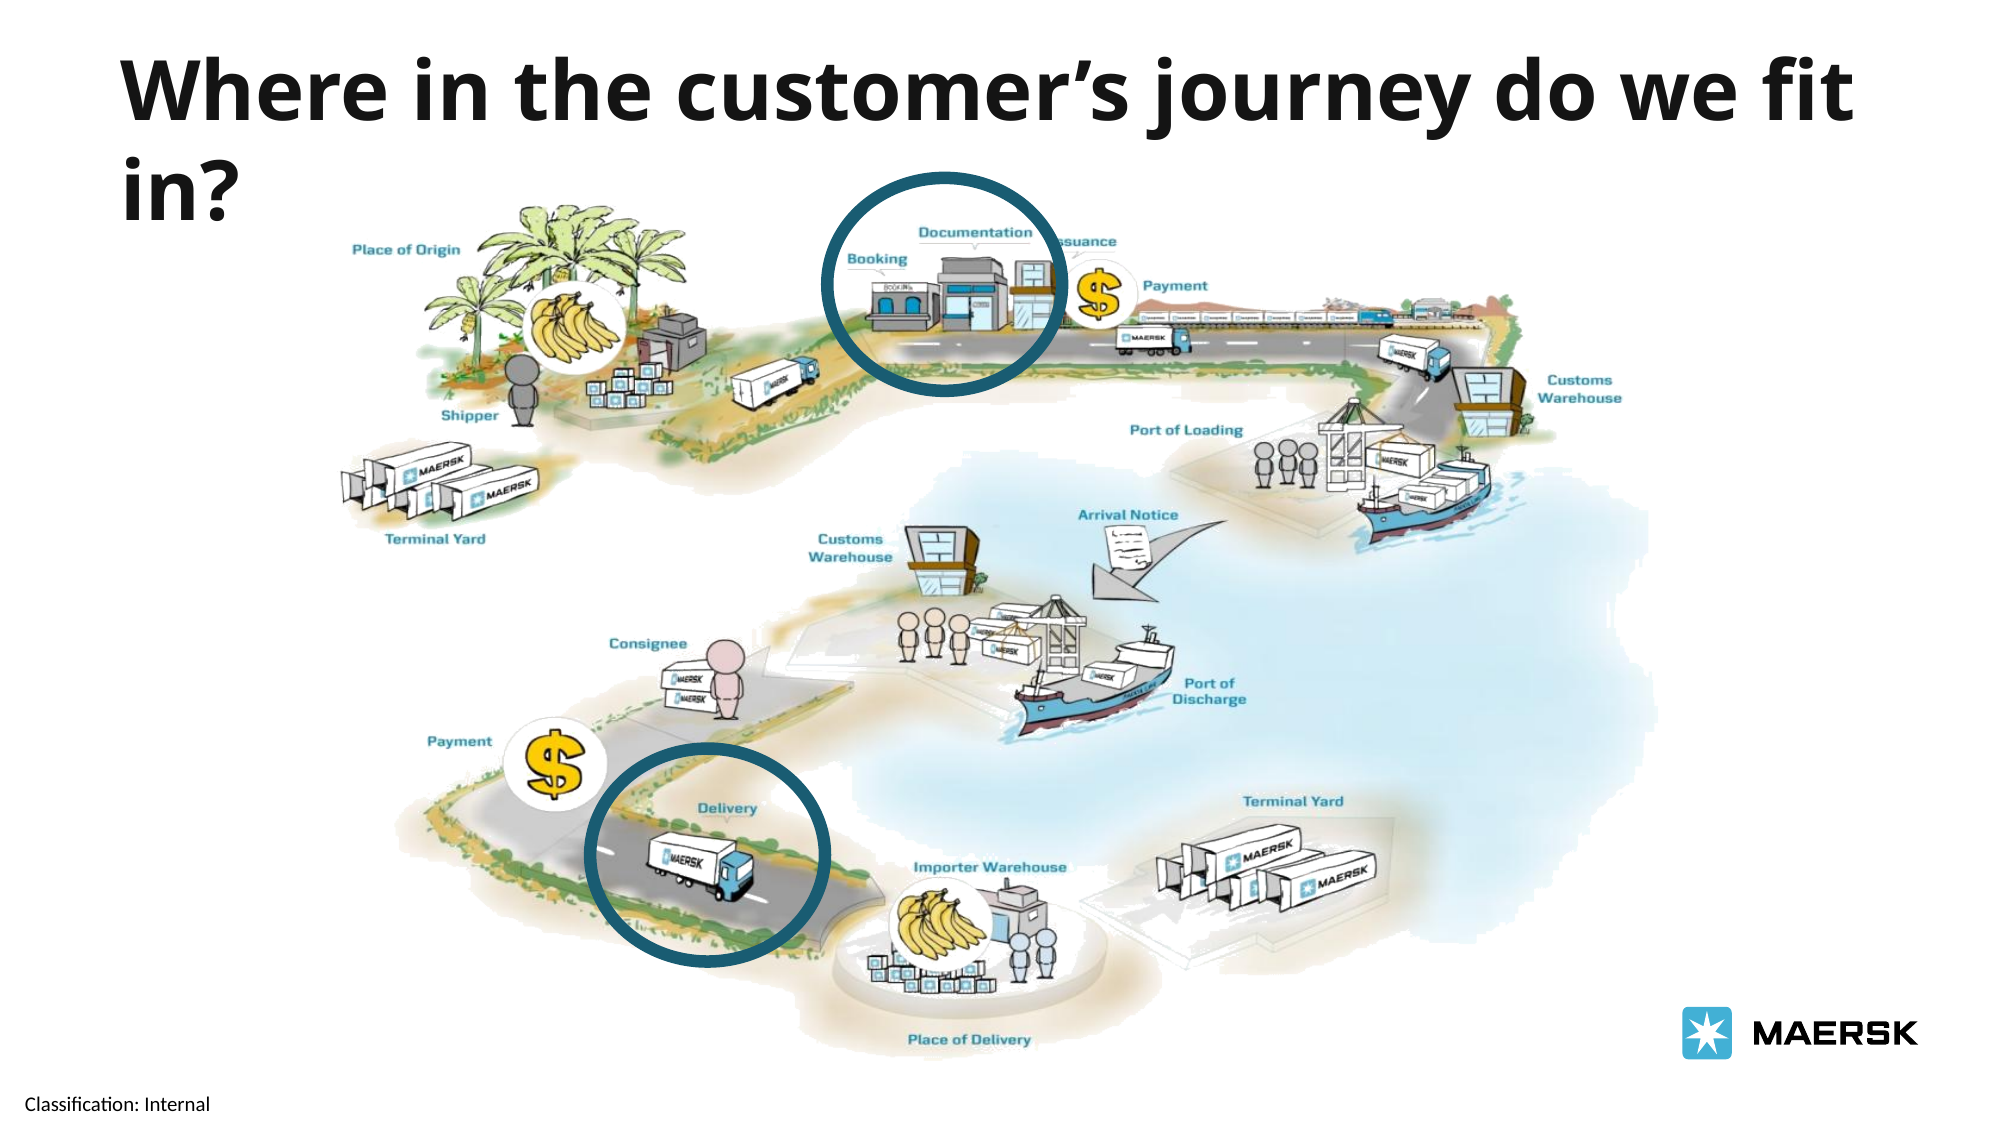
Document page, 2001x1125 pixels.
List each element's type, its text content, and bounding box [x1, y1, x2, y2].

picture [274, 178, 1751, 1075]
text_box Where in the customer’s journey do we fit in? [81, 0, 1919, 277]
